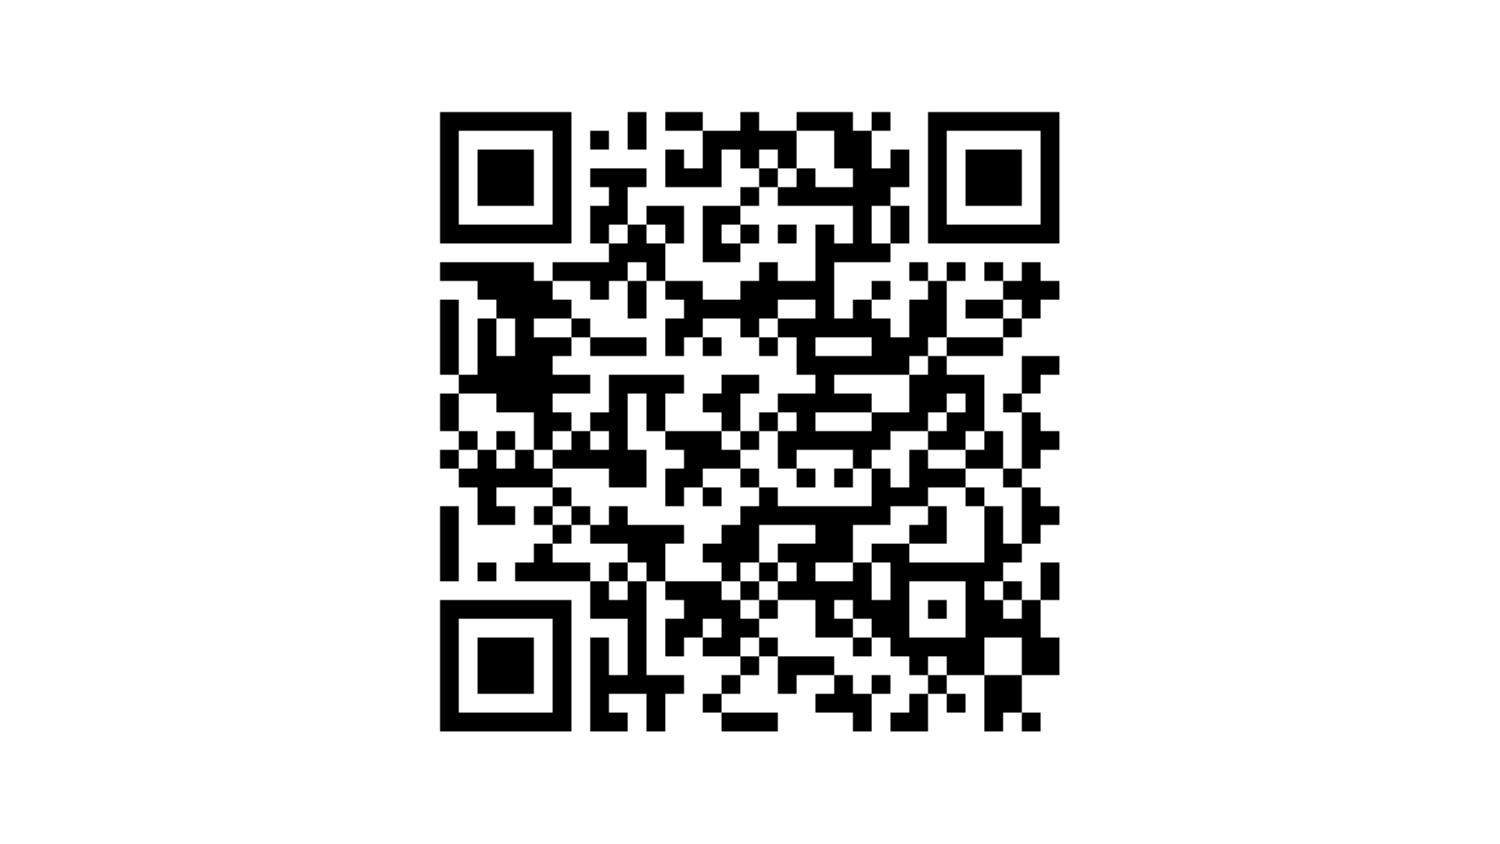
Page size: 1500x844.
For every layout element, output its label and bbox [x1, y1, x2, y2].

picture [359, 30, 1141, 813]
